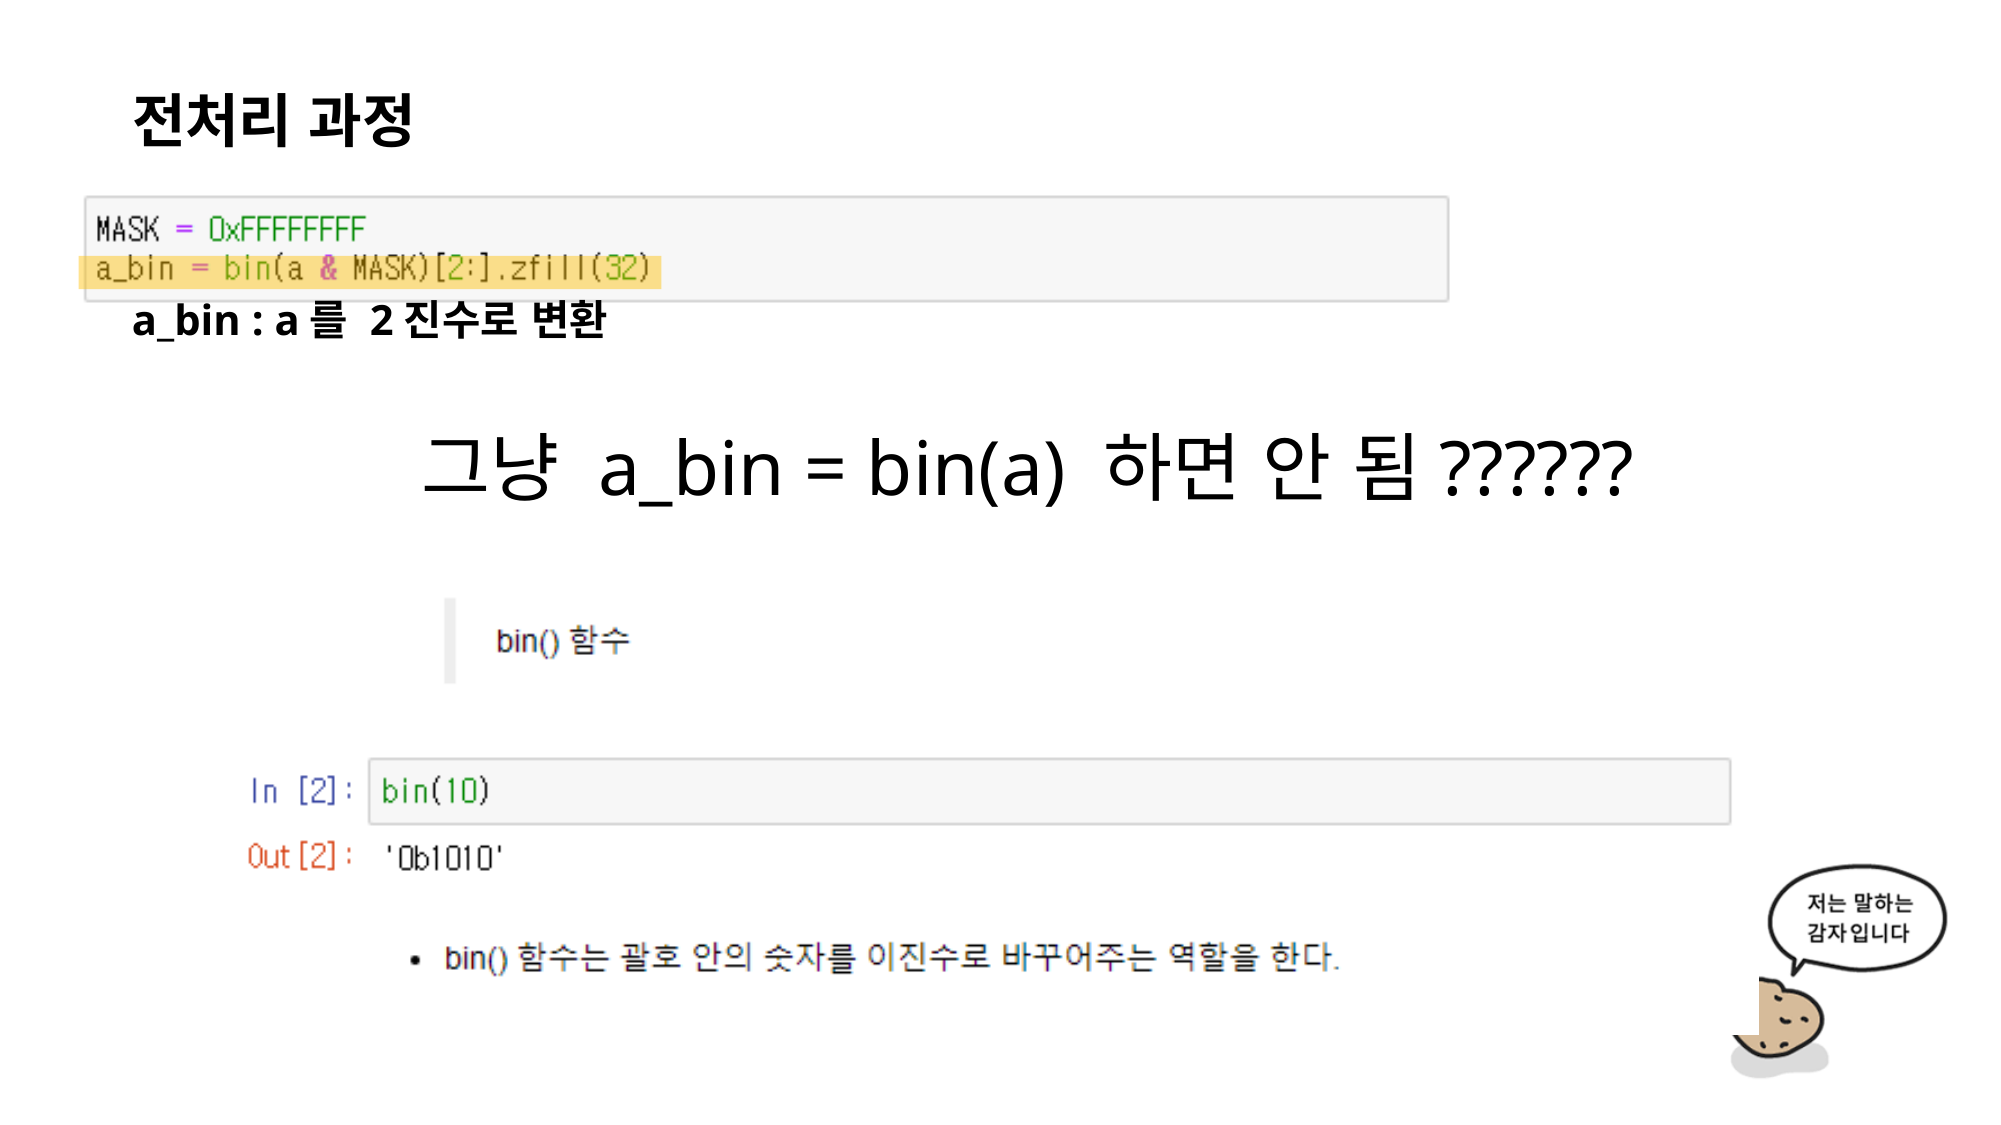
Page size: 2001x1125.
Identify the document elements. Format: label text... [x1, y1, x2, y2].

text_box 그냥 a_bin = bin(a) 하면 안 됨?????? [406, 413, 1650, 518]
text_box 전처리 과정 [117, 76, 431, 162]
text_box a_bin : a를 2진수로 변환 [117, 312, 624, 351]
picture [180, 538, 1959, 1099]
picture [78, 185, 1459, 312]
